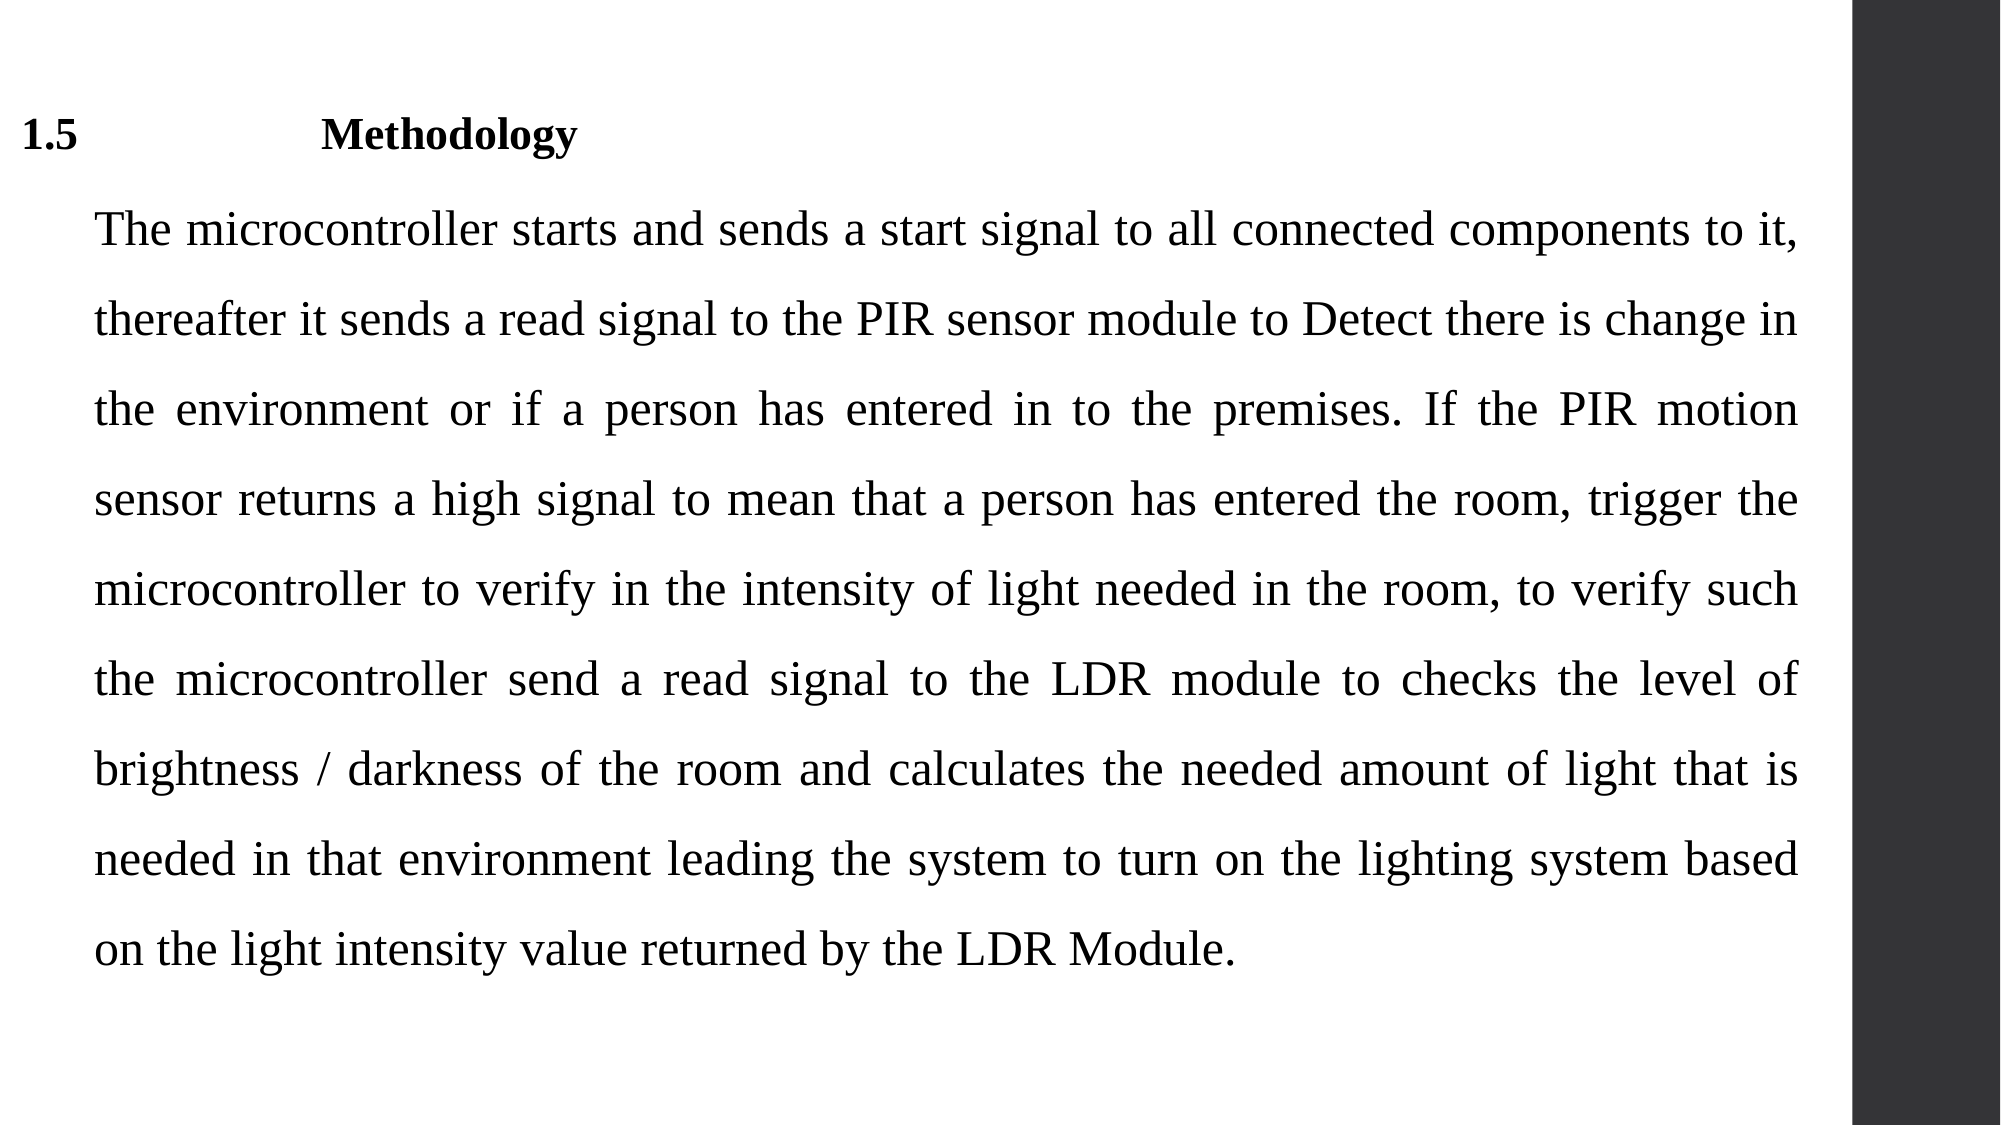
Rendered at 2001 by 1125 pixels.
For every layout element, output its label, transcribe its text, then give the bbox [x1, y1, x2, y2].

text_box The microcontroller starts and sends a start signal to all connected components to it, thereafter it sends a read signal to the PIR sensor module to Detect there is change in the environment or if a person has entered in to the premises. If the PIR motion sensor returns a high signal to mean that a person has entered the room, trigger the microcontroller to verify in the intensity of light needed in the room, to verify such the microcontroller send a read signal to the LDR module to checks the level of brightness / darkness of the room and calculates the needed amount of light that is needed in that environment leading the system to turn on the lighting system based on the light intensity value returned by the LDR Module. [79, 158, 1816, 983]
text_box 1.5 Methodology [6, 68, 594, 166]
